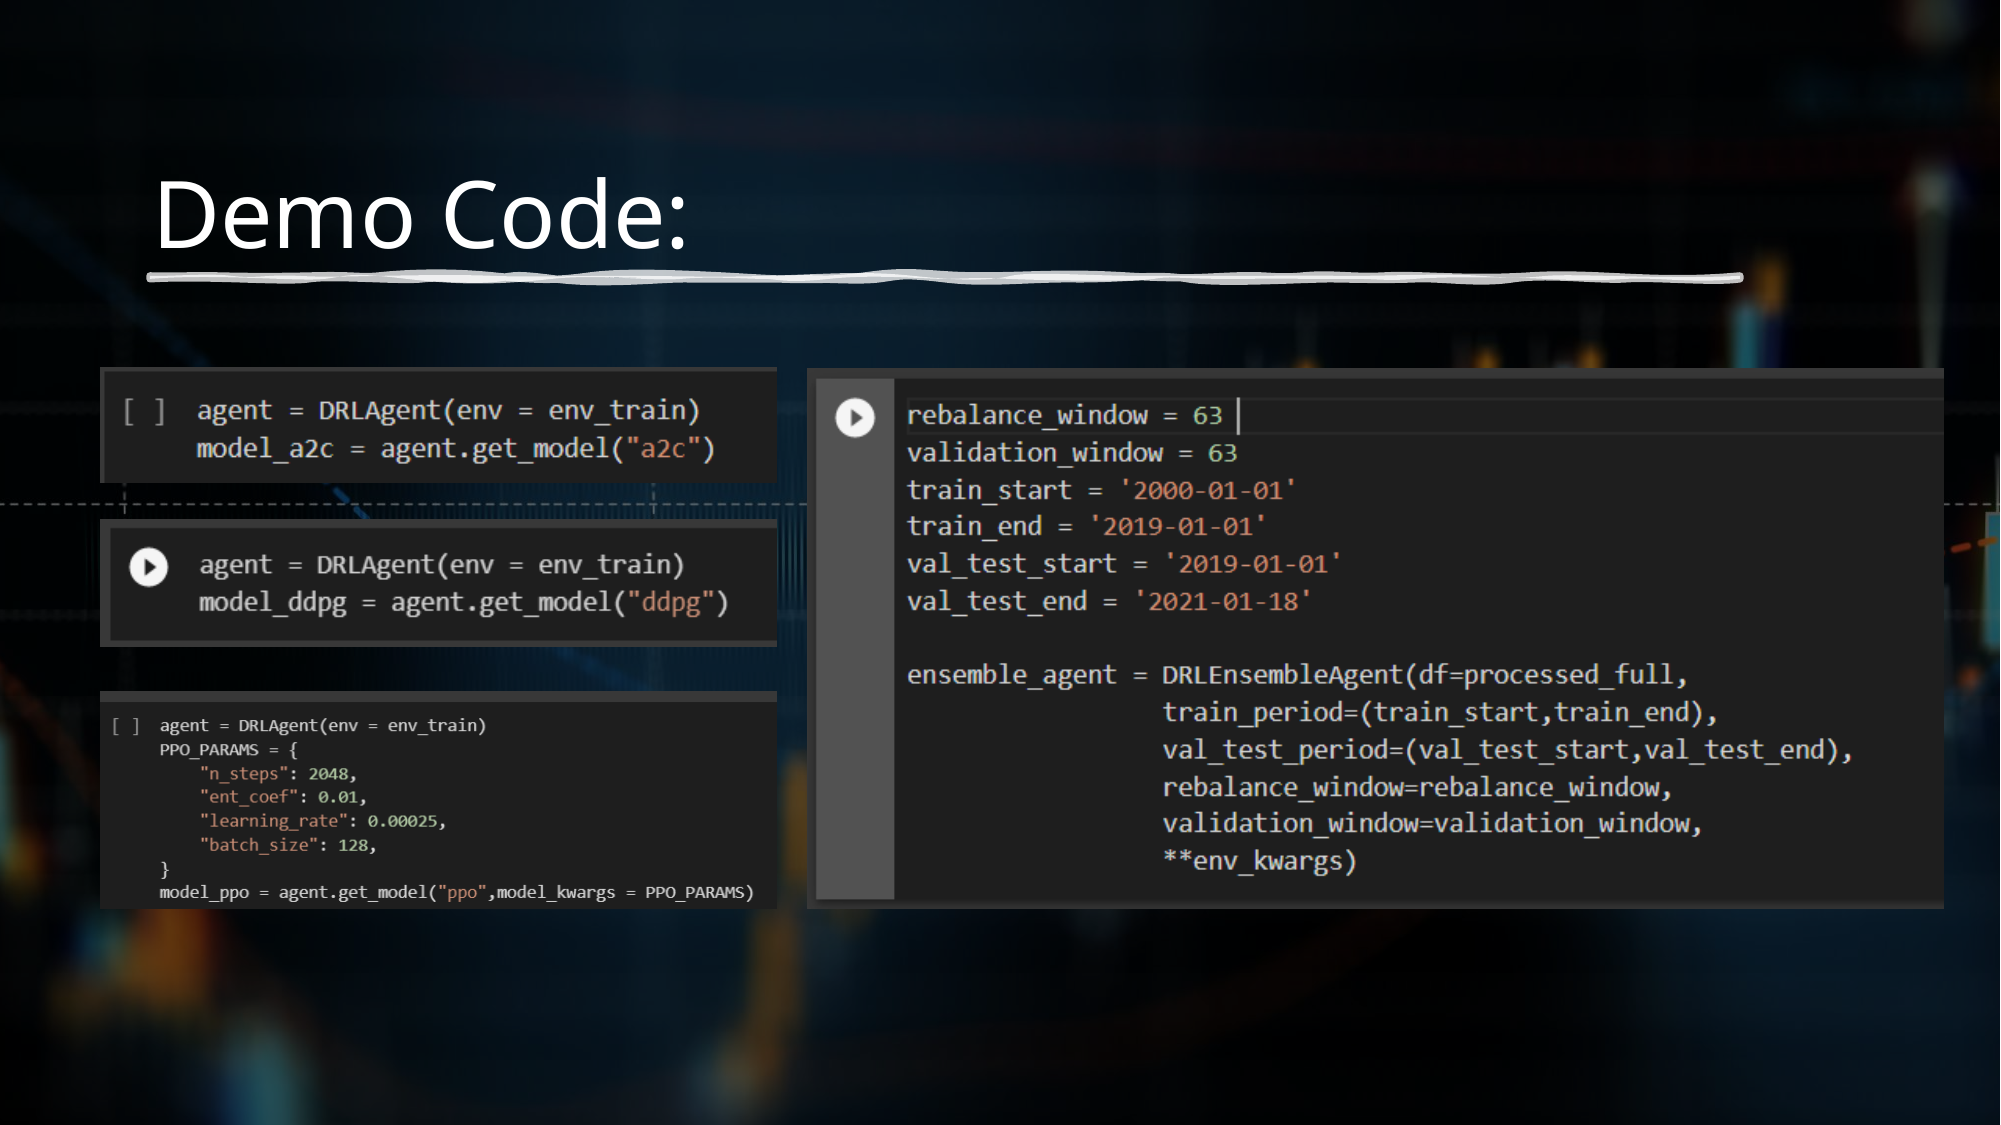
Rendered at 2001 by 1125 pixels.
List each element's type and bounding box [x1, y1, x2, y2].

picture [0, 0, 2000, 1125]
list [807, 368, 1944, 909]
